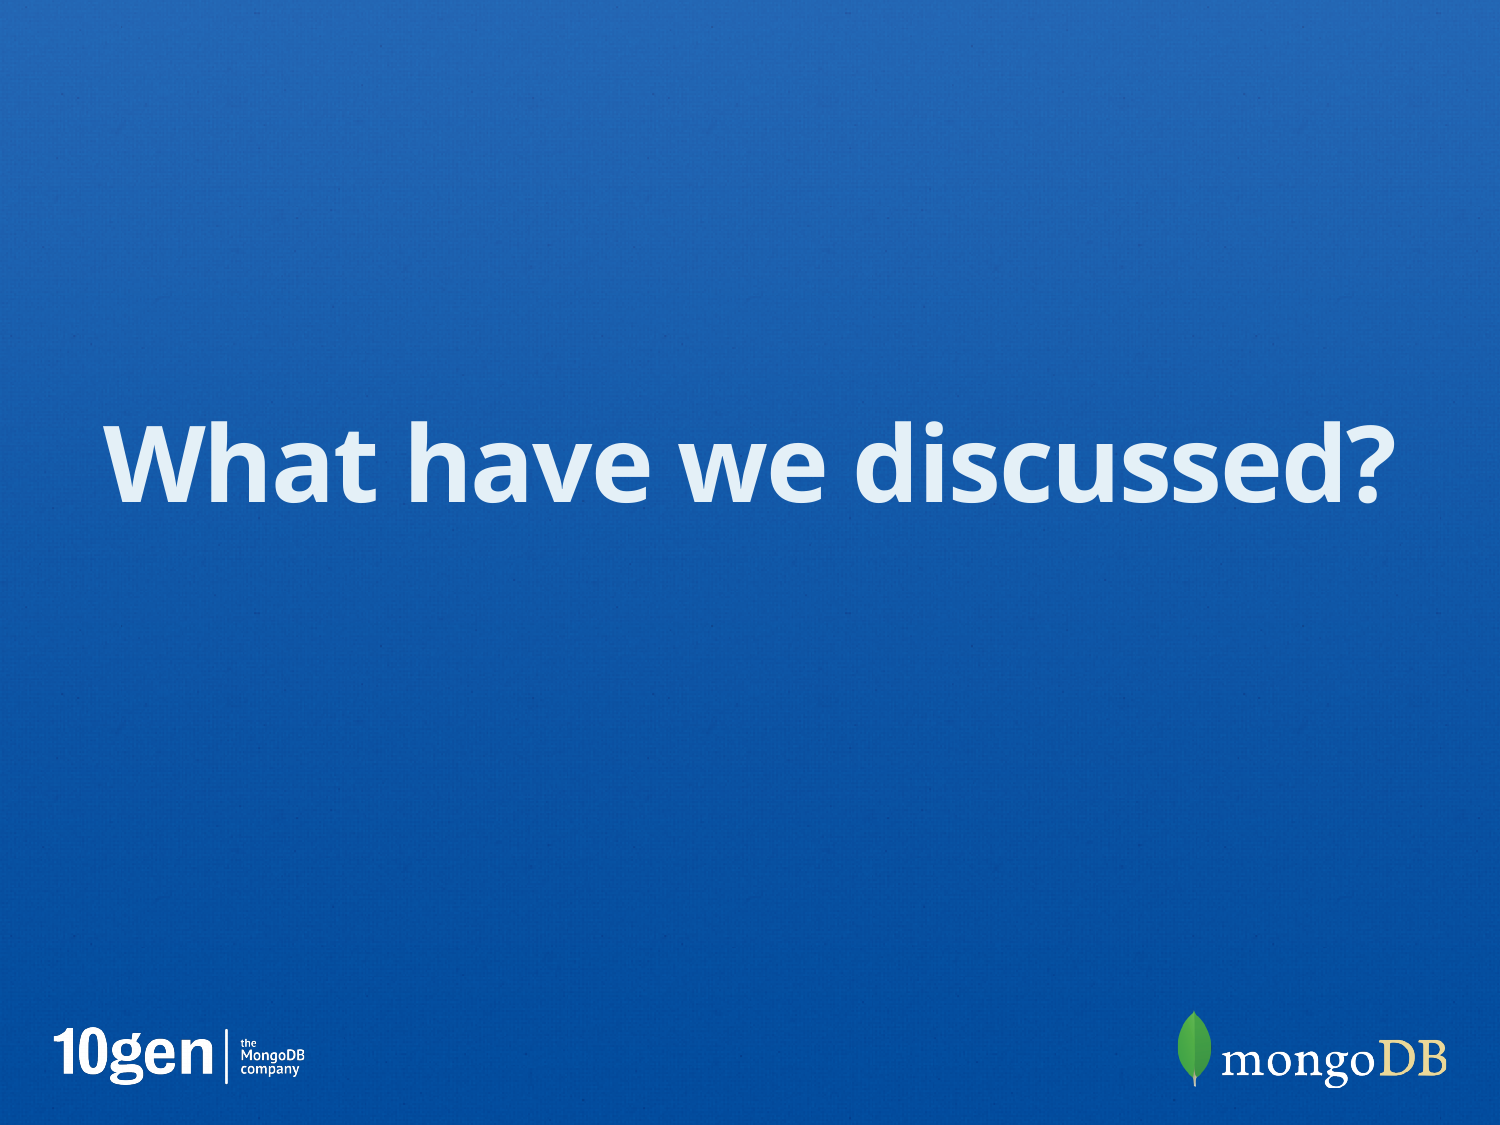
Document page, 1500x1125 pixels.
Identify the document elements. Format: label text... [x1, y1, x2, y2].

picture [0, 0, 1500, 1125]
title What have we discussed? [103, 301, 1399, 526]
